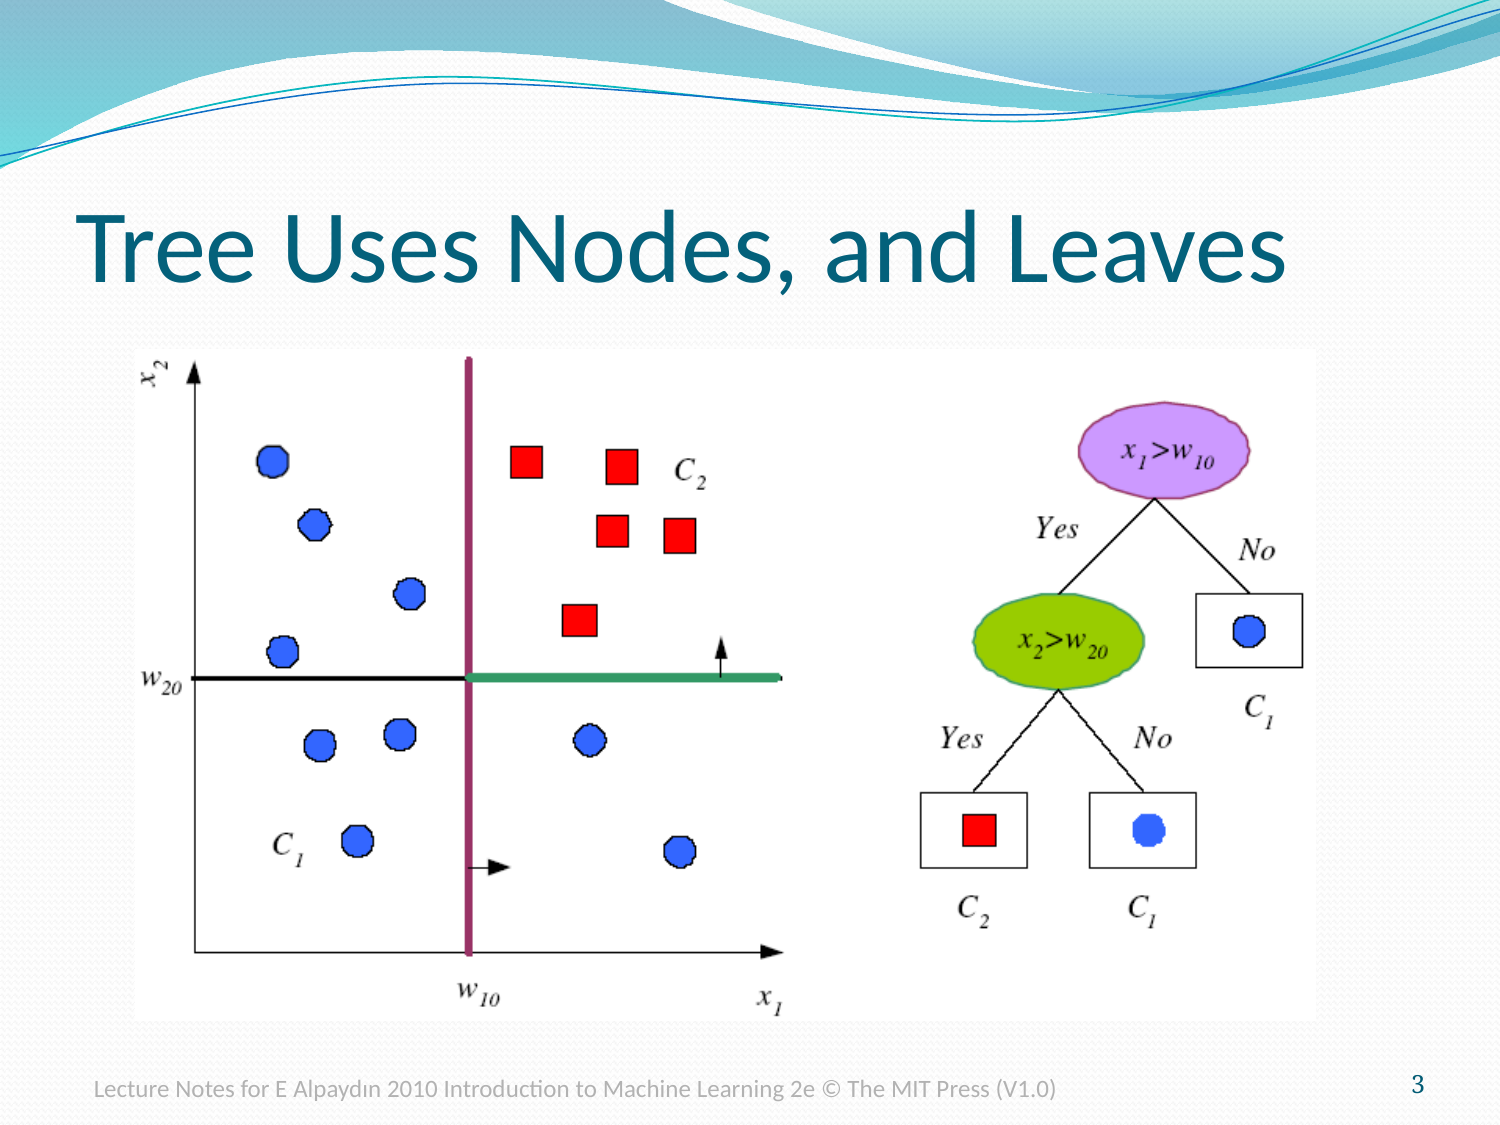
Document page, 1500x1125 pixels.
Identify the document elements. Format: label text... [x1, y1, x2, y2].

slide_number 3 [1299, 1042, 1425, 1103]
footer Lecture Notes for E Alpaydın 2010 Introduction to Machine Learning 2e © The MIT Press (V1.0) [93, 1042, 1254, 1103]
title Tree Uses Nodes, and Leaves [75, 115, 1425, 303]
picture [135, 349, 1316, 1021]
